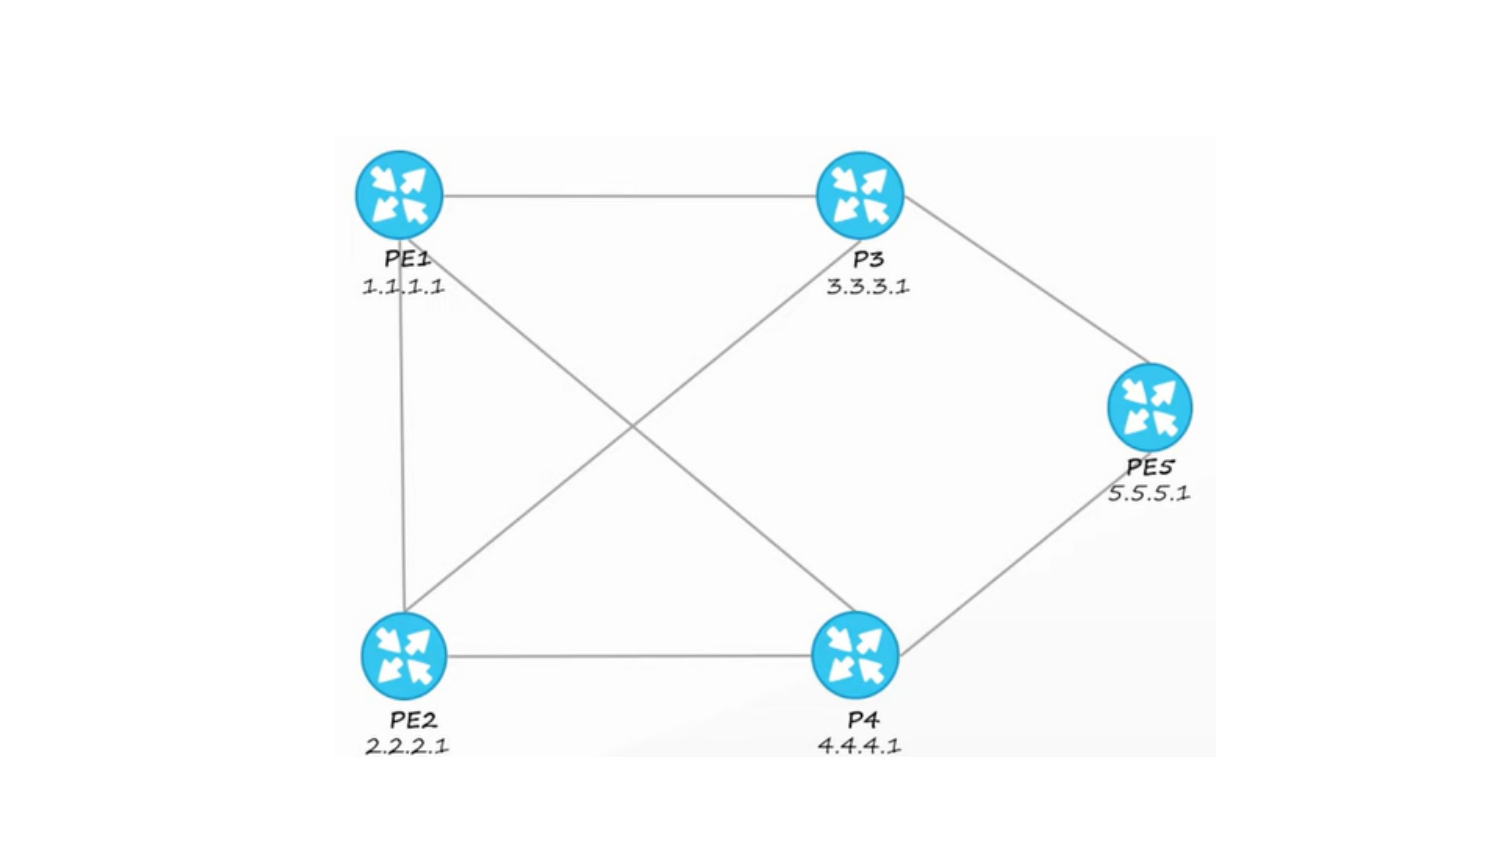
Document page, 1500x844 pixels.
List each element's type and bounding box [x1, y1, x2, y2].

picture [334, 137, 1216, 757]
